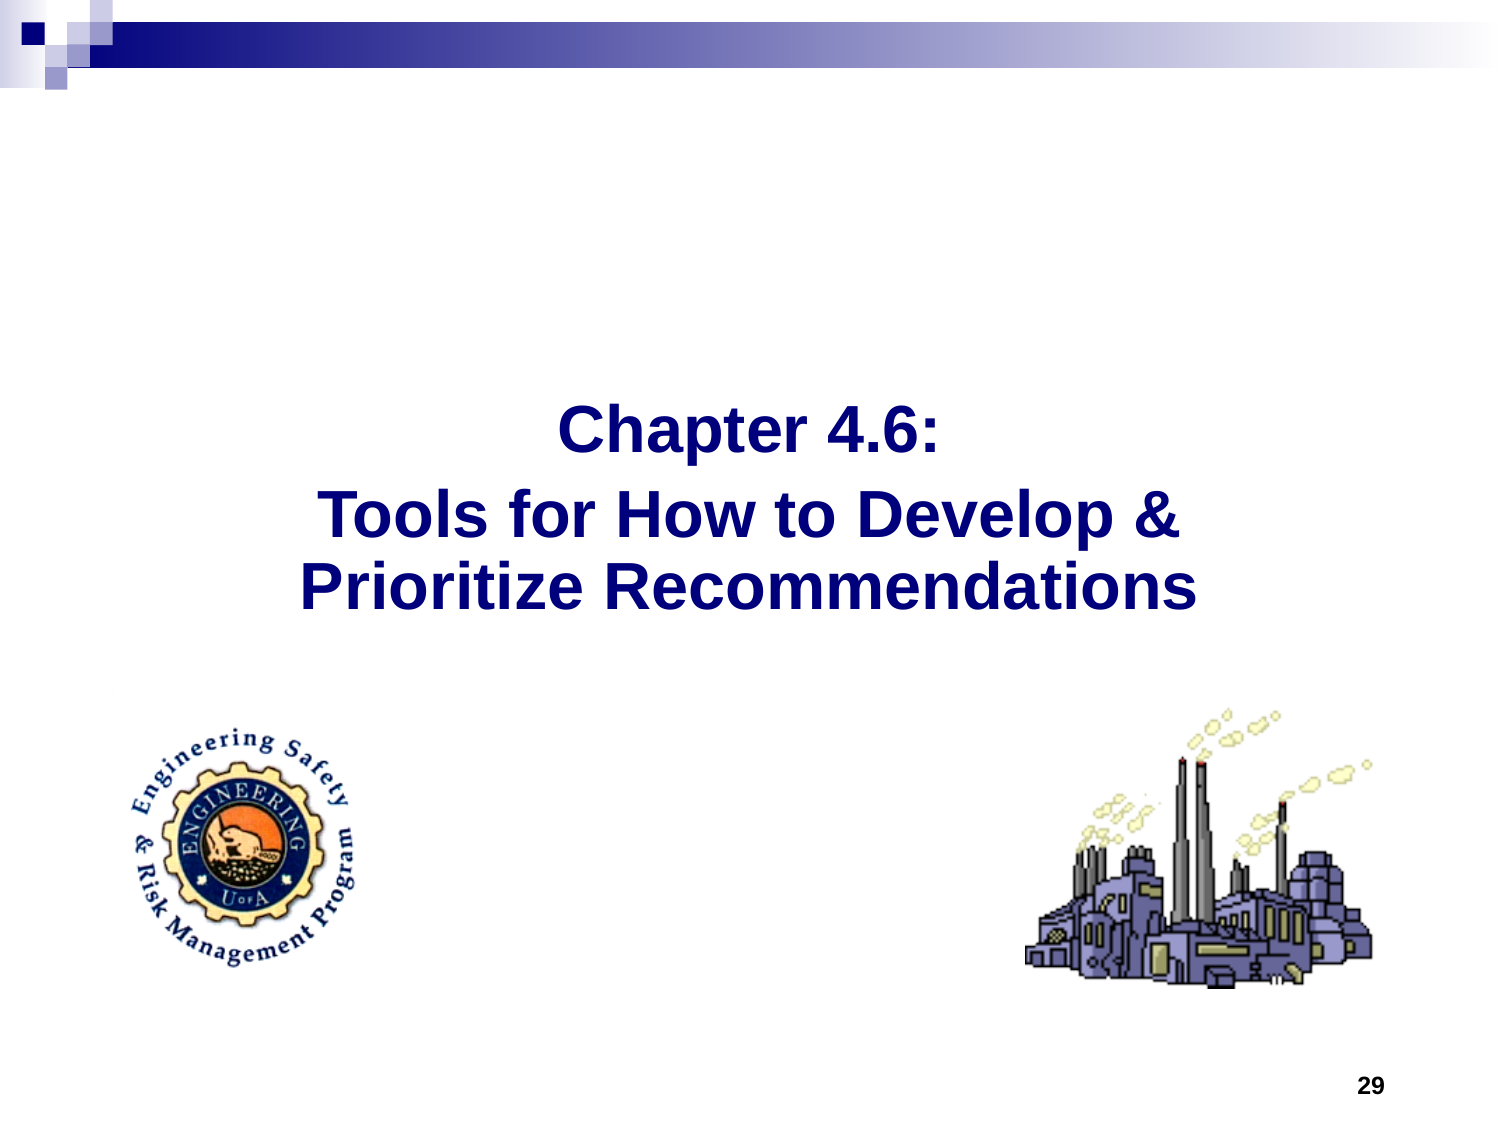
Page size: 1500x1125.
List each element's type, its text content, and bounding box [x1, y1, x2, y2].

text_box 29 [1249, 1062, 1400, 1100]
picture [1024, 674, 1385, 989]
picture [99, 687, 401, 997]
subtitle Chapter 4.6: Tools for How to Develop & Prioritize Recommendations [225, 387, 1275, 997]
